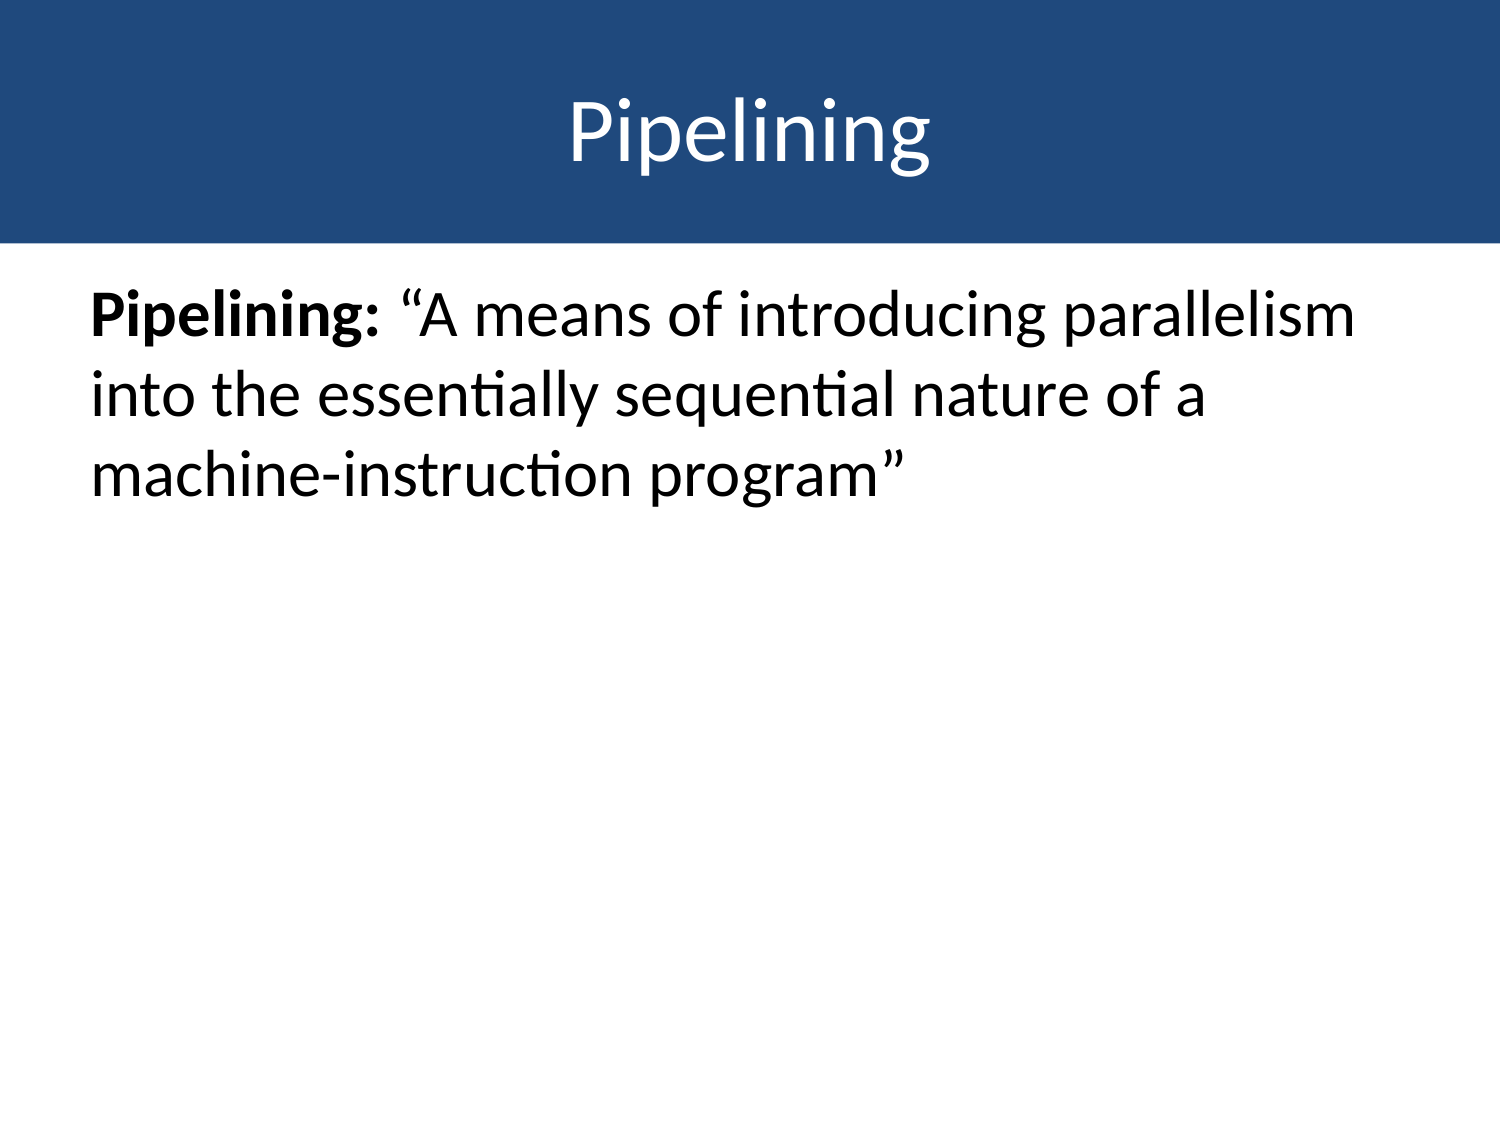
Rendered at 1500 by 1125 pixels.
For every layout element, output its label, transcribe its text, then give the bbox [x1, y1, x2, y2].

list Pipelining: “A means of introducing parallelism into the essentially sequential nature of a machine-instruction program” [75, 262, 1425, 1005]
title Pipelining [75, 30, 1425, 219]
